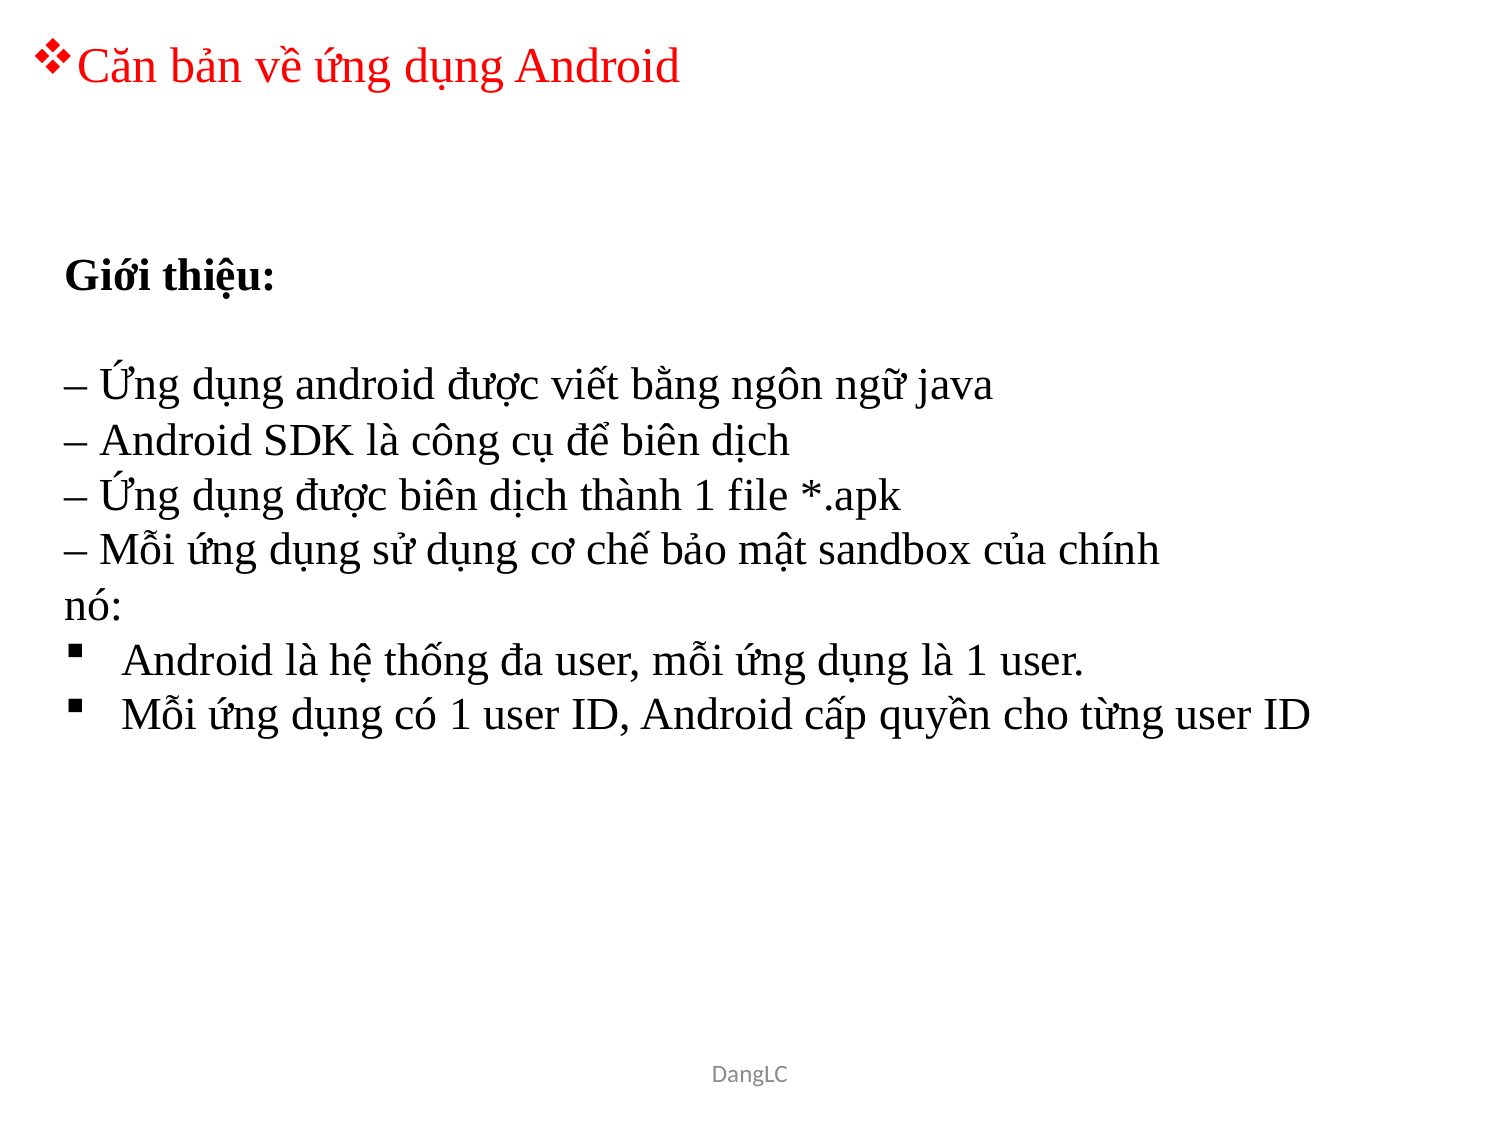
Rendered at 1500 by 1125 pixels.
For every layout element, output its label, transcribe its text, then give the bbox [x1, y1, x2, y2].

footer DangLC [512, 1042, 988, 1103]
text_box Giới thiệu: – Ứng dụng android được viết bằng ngôn ngữ java – Android SDK là công cụ để biên dịch – Ứng dụng được biên dịch thành 1 file *.apk – Mỗi ứng dụng sử dụng cơ chế bảo mật sandbox của chính nó: Android là hệ thống đa user, mỗi ứng dụng là 1 user. Mỗi ứng dụng có 1 user ID, Android cấp quyền cho từng user ID [49, 236, 1475, 747]
text_box Căn bản về ứng dụng Android [15, 24, 696, 100]
